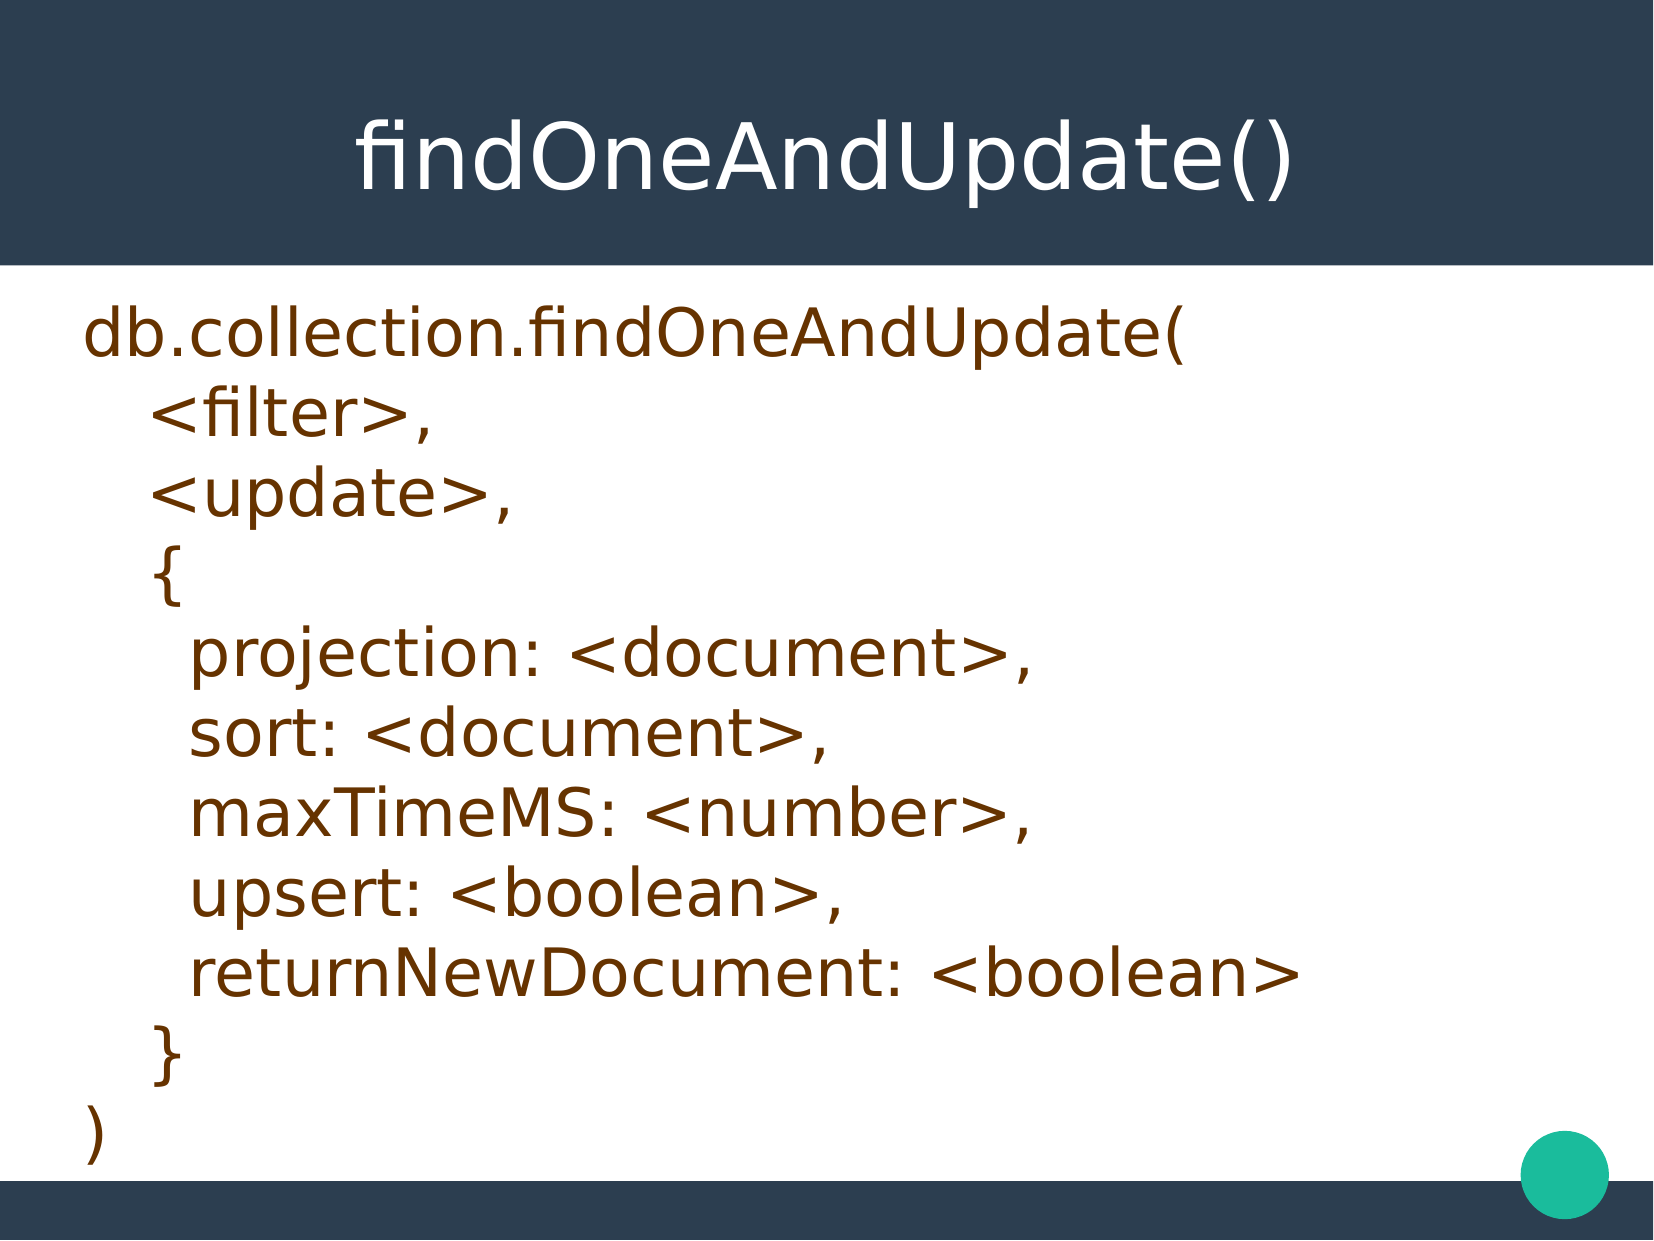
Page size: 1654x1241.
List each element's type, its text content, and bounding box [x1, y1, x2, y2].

text_box findOneAndUpdate() [82, 49, 1571, 257]
text_box db.collection.findOneAndUpdate( <filter>, <update>, { projection: <document>, sort: <document>, maxTimeMS: <number>, upsert: <boolean>, returnNewDocument: <boolean> } ) [82, 290, 1571, 1010]
